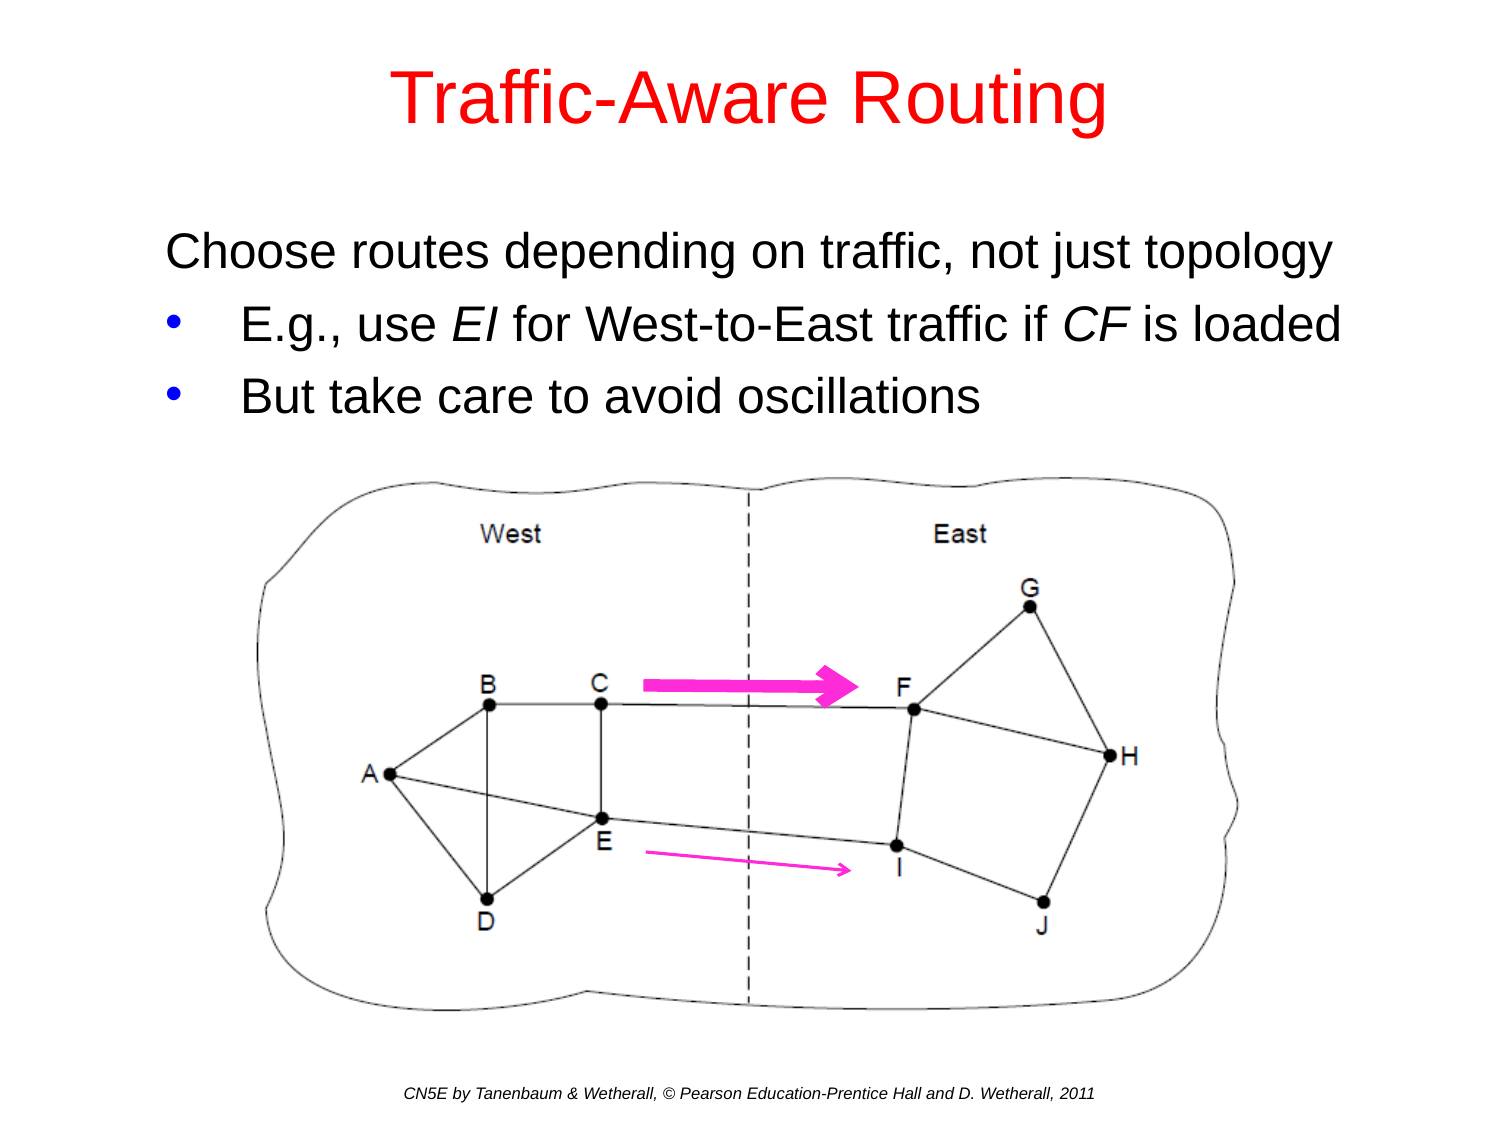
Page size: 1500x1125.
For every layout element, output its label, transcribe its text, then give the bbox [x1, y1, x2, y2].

list Choose routes depending on traffic, not just topology E.g., use EI for West-to-East traffic if CF is loaded But take care to avoid oscillations [149, 210, 1429, 966]
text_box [238, 469, 1266, 1015]
footer CN5E by Tanenbaum & Wetherall, © Pearson Education-Prentice Hall and D. Wetherall, 2011 [0, 1074, 1500, 1125]
title Traffic-Aware Routing [0, 0, 1500, 188]
